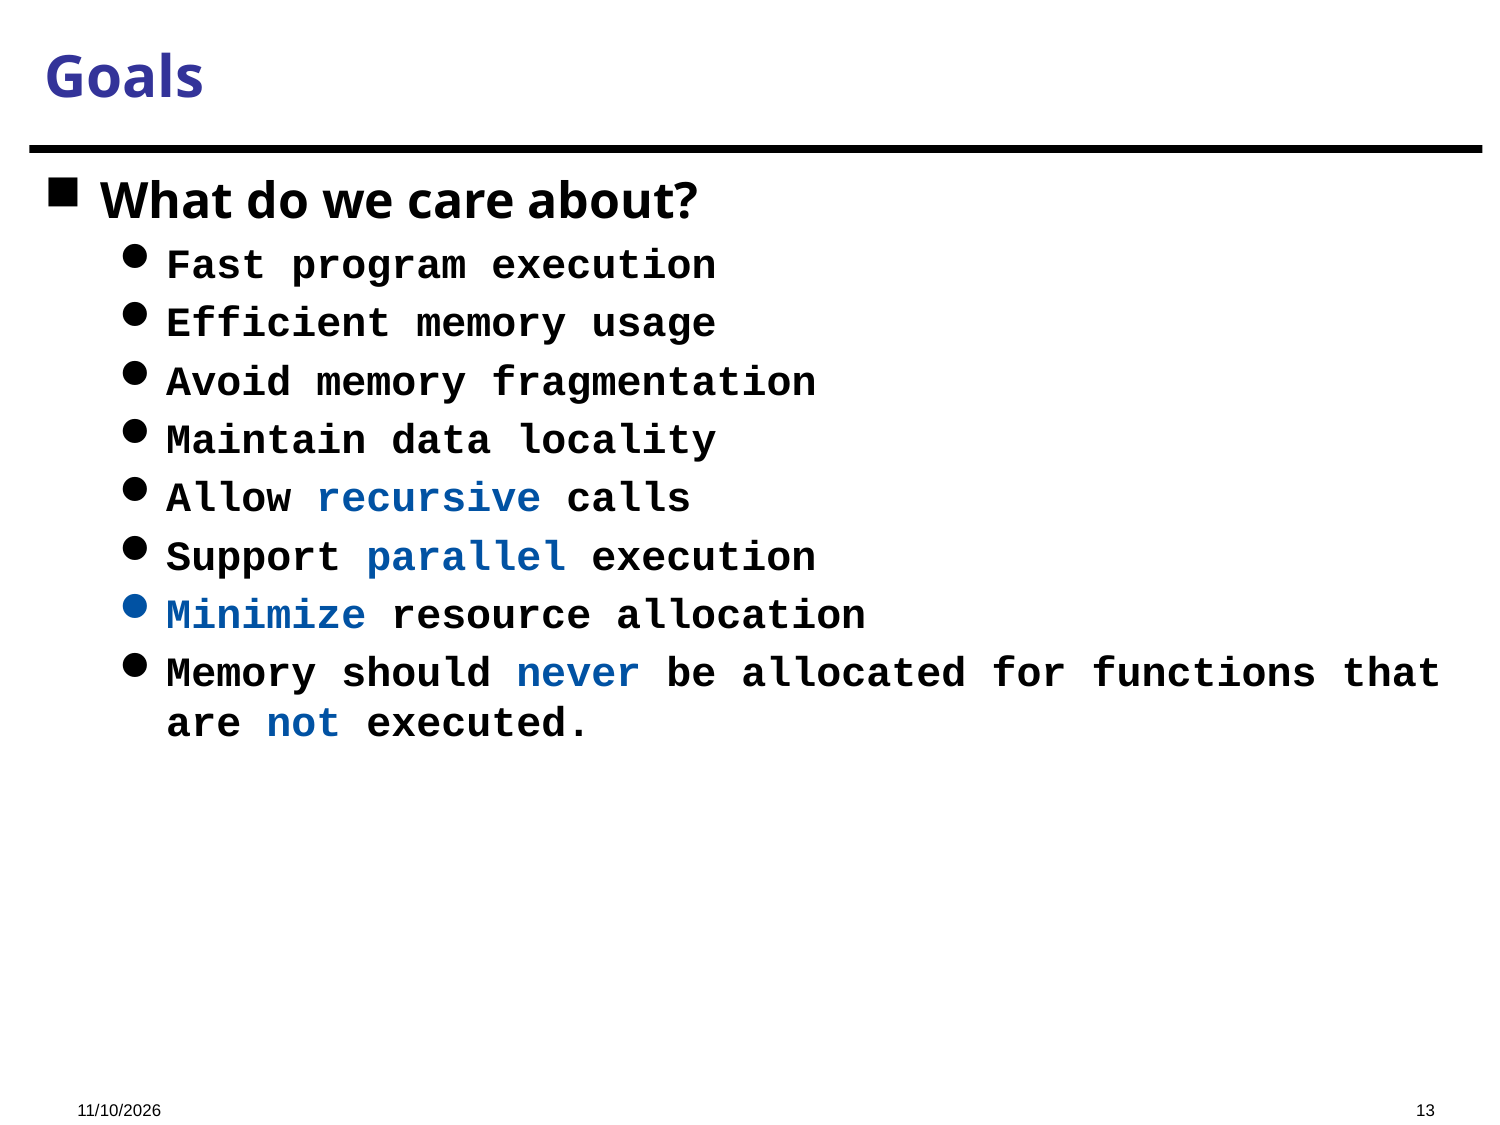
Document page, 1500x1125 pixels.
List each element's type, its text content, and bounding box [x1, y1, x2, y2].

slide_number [62, 1072, 438, 1113]
list What do we care about? Fast program execution Efficient memory usage Avoid memory fragmentation Maintain data locality Allow recursive calls Support parallel execution Minimize resource allocation Memory should never be allocated for functions that are not executed. [29, 160, 1480, 1061]
title Goals [29, 11, 1480, 138]
slide_number 13 [999, 1072, 1450, 1113]
